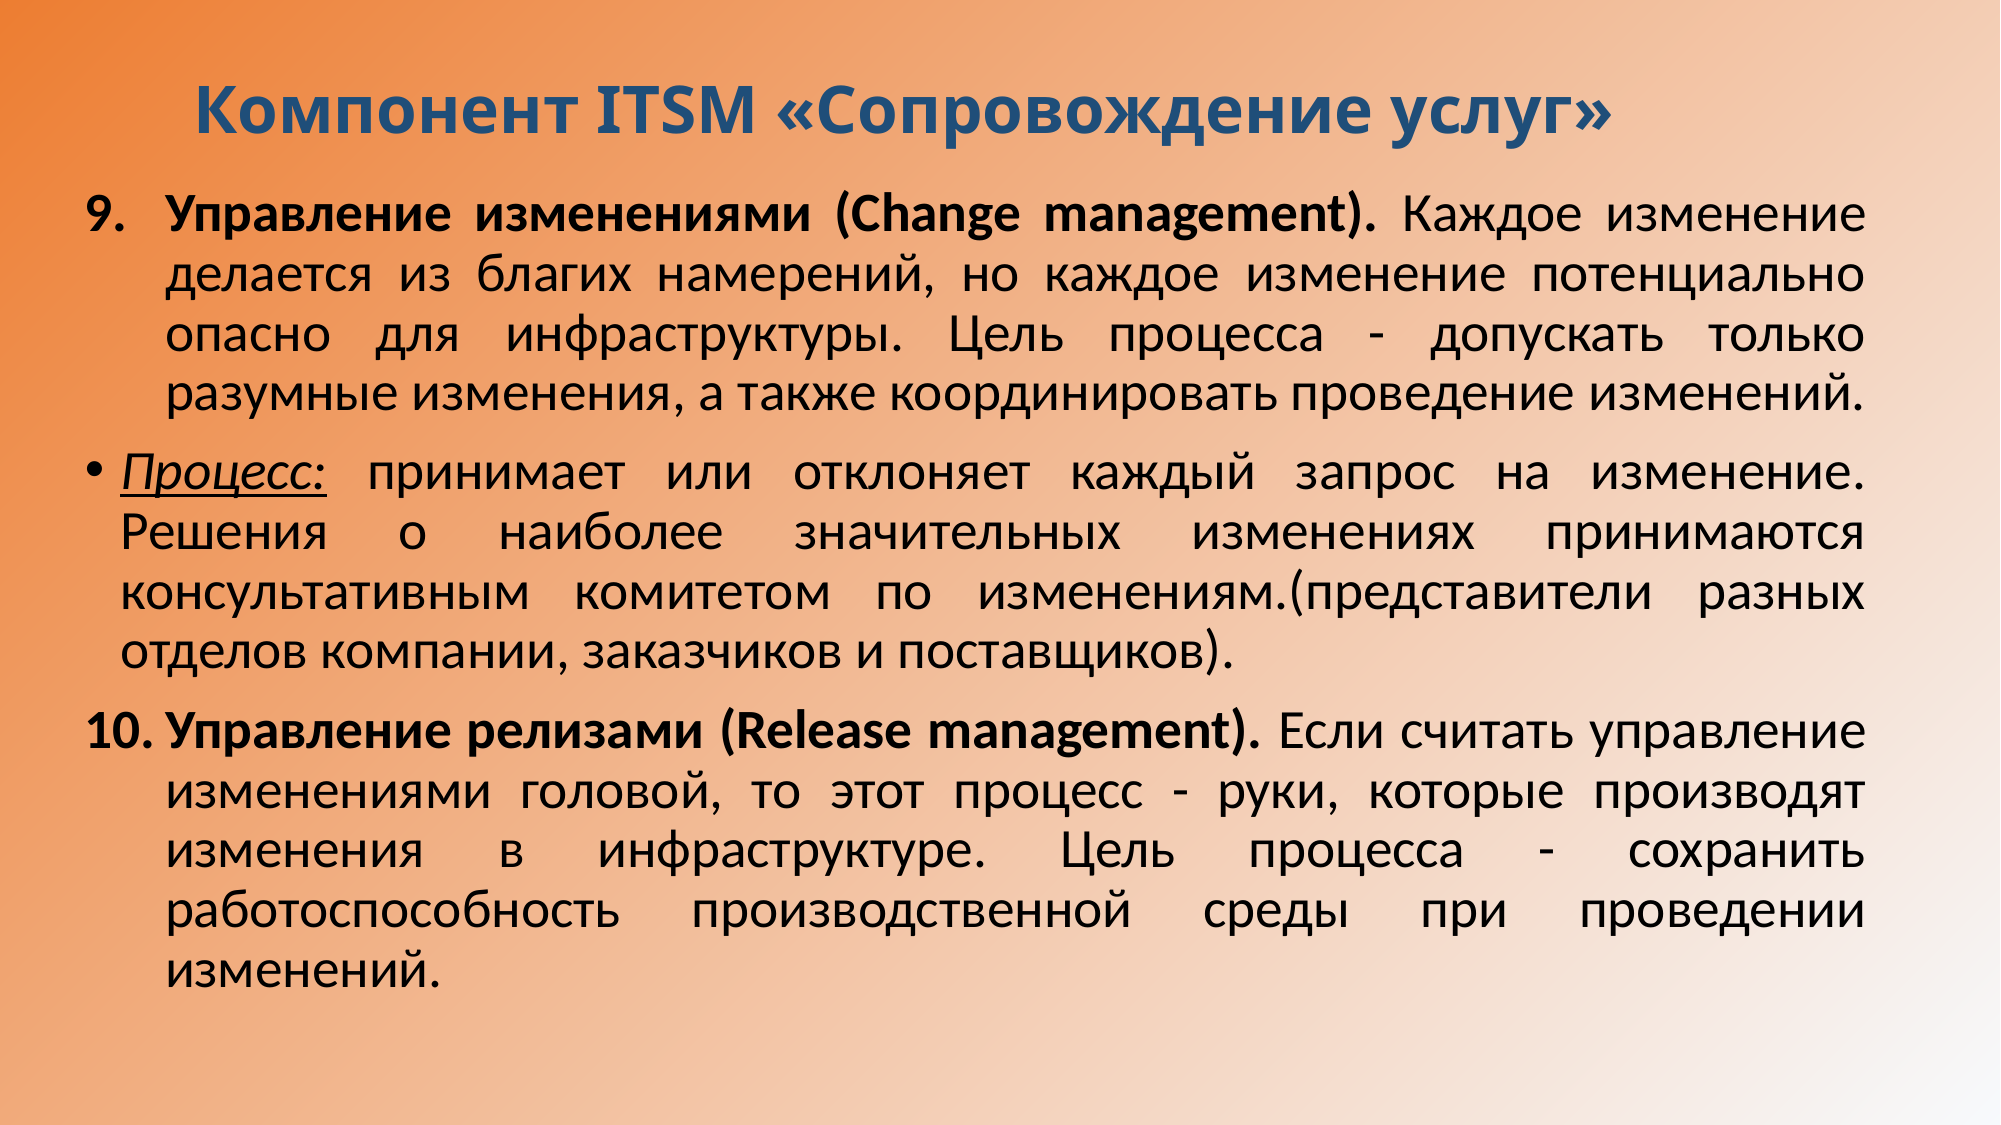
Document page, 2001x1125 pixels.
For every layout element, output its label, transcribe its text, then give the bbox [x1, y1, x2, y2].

title Компонент ITSM «Сопровождение услуг» [178, 47, 1904, 177]
list Управление изменениями (Change management). Каждое изменение делается из благих намерений, но каждое изменение потенциально опасно для инфраструктуры. Цель процесса - допускать только разумные изменения, а также координировать проведение изменений. Процесс: принимает или отклоняет каждый запрос на изменение. Решения о наиболее значительных изменениях принимаются консультативным комитетом по изменениям.(представители разных отделов компании, заказчиков и поставщиков). Управление релизами (Release management). Если считать управление изменениями головой, то этот процесс - руки, которые производят изменения в инфраструктуре. Цель процесса - сохранить работоспособность производственной среды при проведении изменений. [69, 176, 1883, 1050]
